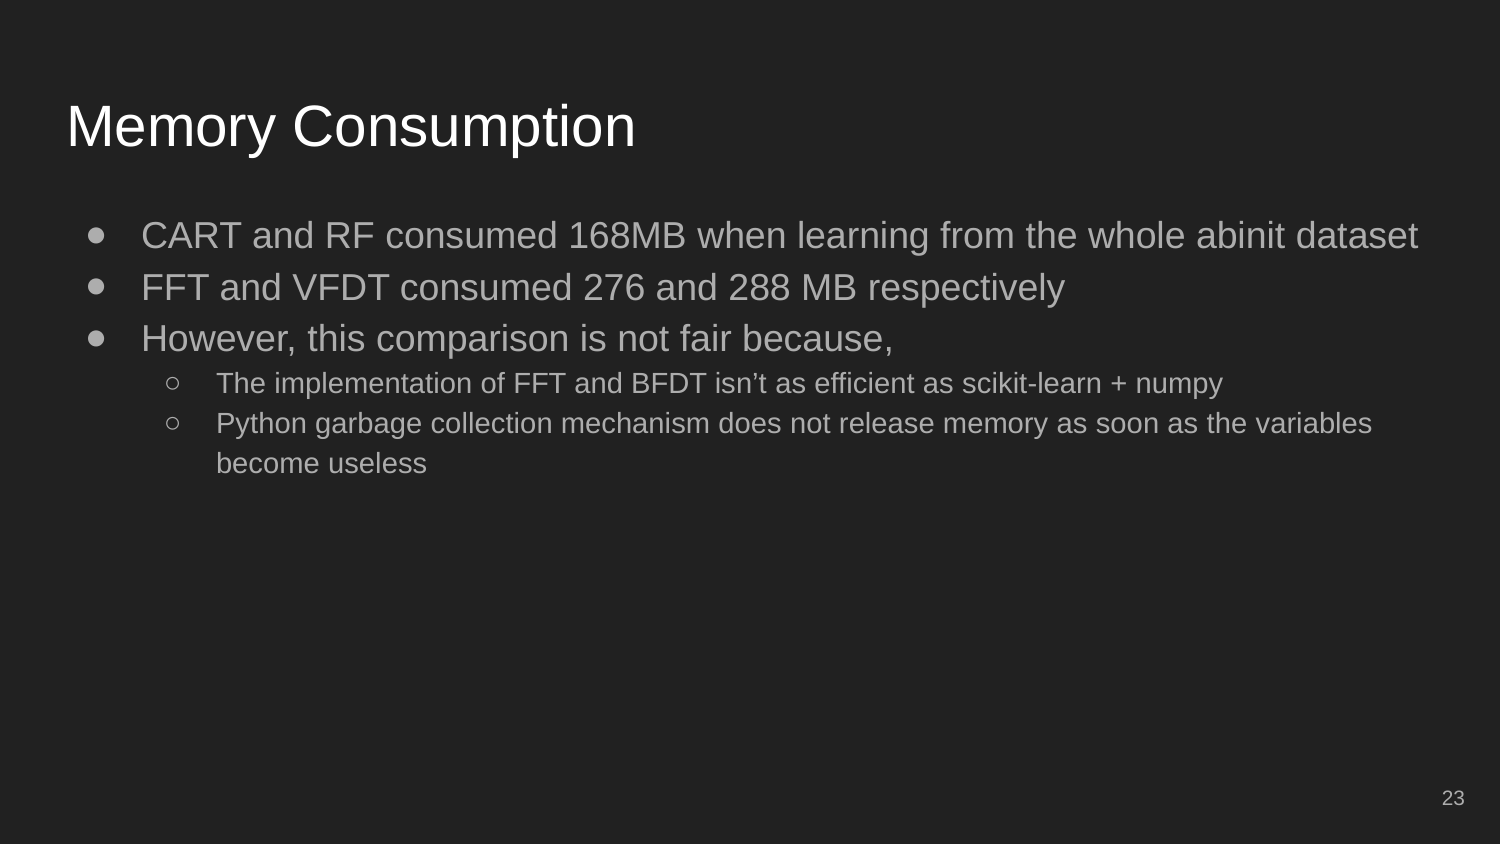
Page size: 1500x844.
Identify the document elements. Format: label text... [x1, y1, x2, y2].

list CART and RF consumed 168MB when learning from the whole abinit dataset FFT and VFDT consumed 276 and 288 MB respectively However, this comparison is not fair because, The implementation of FFT and BFDT isn’t as efficient as scikit-learn + numpy Python garbage collection mechanism does not release memory as soon as the variables become useless [51, 189, 1449, 750]
slide_number ‹#› [1389, 764, 1480, 830]
title Memory Consumption [51, 72, 1449, 167]
